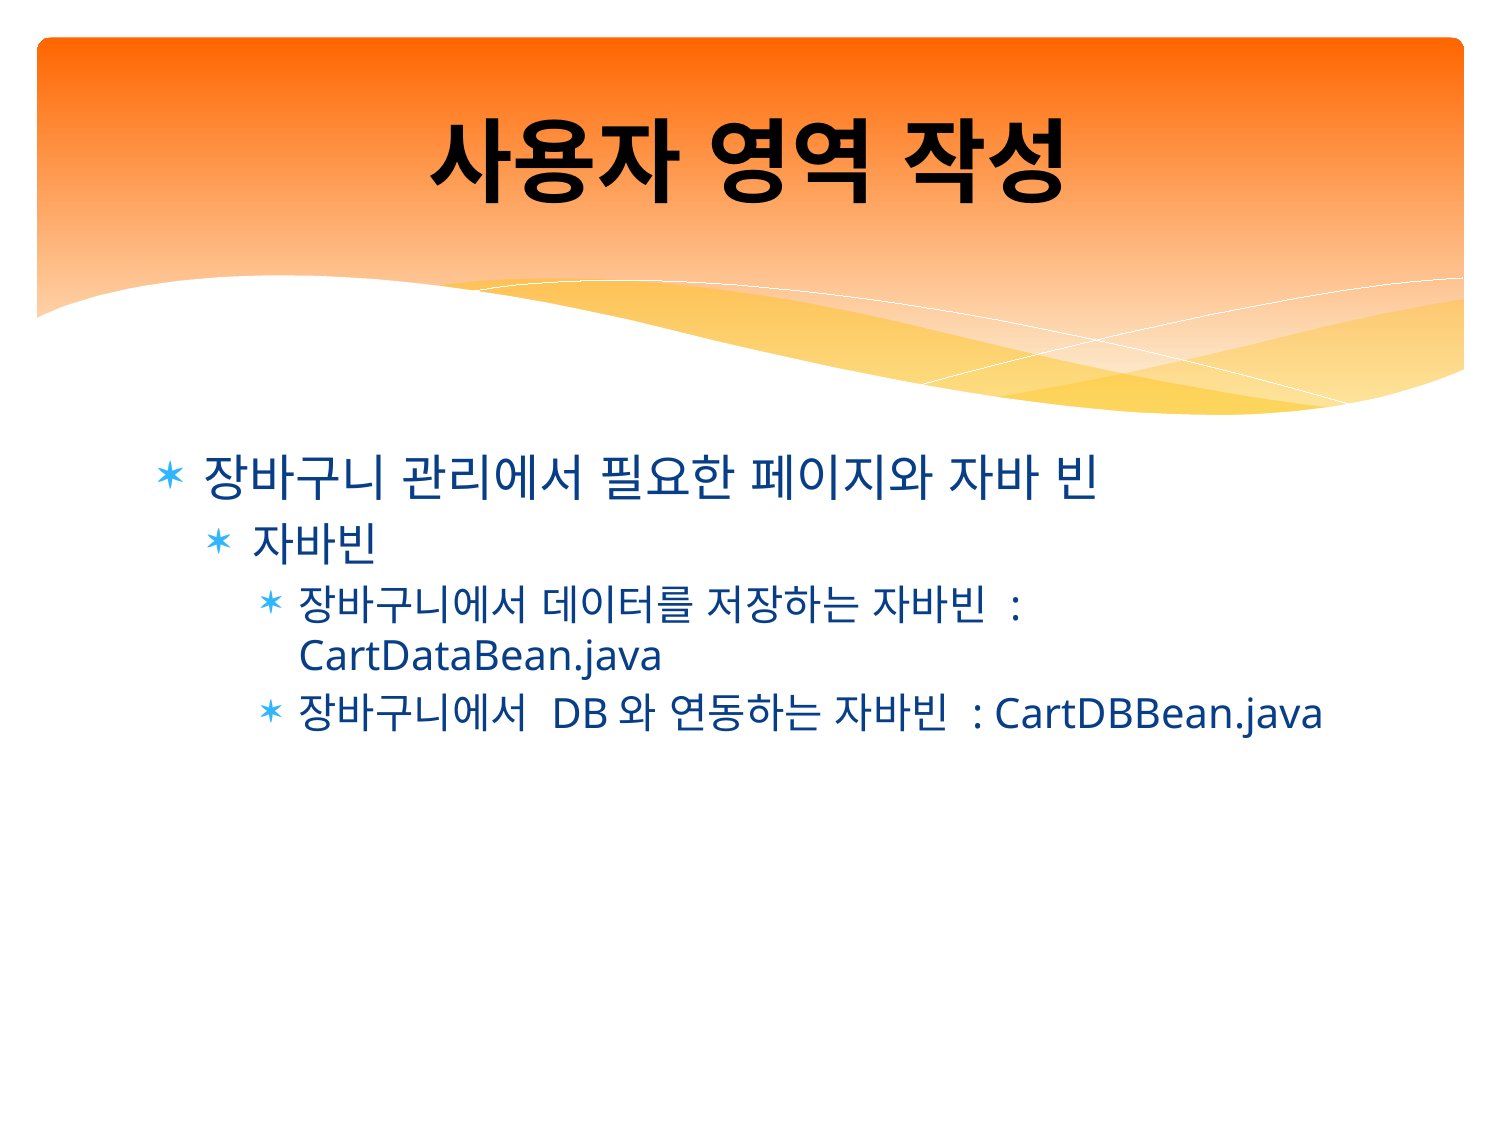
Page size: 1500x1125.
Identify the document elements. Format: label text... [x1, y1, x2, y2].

list 장바구니 관리에서 필요한 페이지와 자바 빈 자바빈 장바구니에서 데이터를 저장하는 자바빈 : CartDataBean.java 장바구니에서 DB와 연동하는 자바빈 : CartDBBean.java [143, 438, 1359, 1005]
title 사용자 영역 작성 [75, 75, 1425, 261]
text_box [0, 0, 1500, 75]
